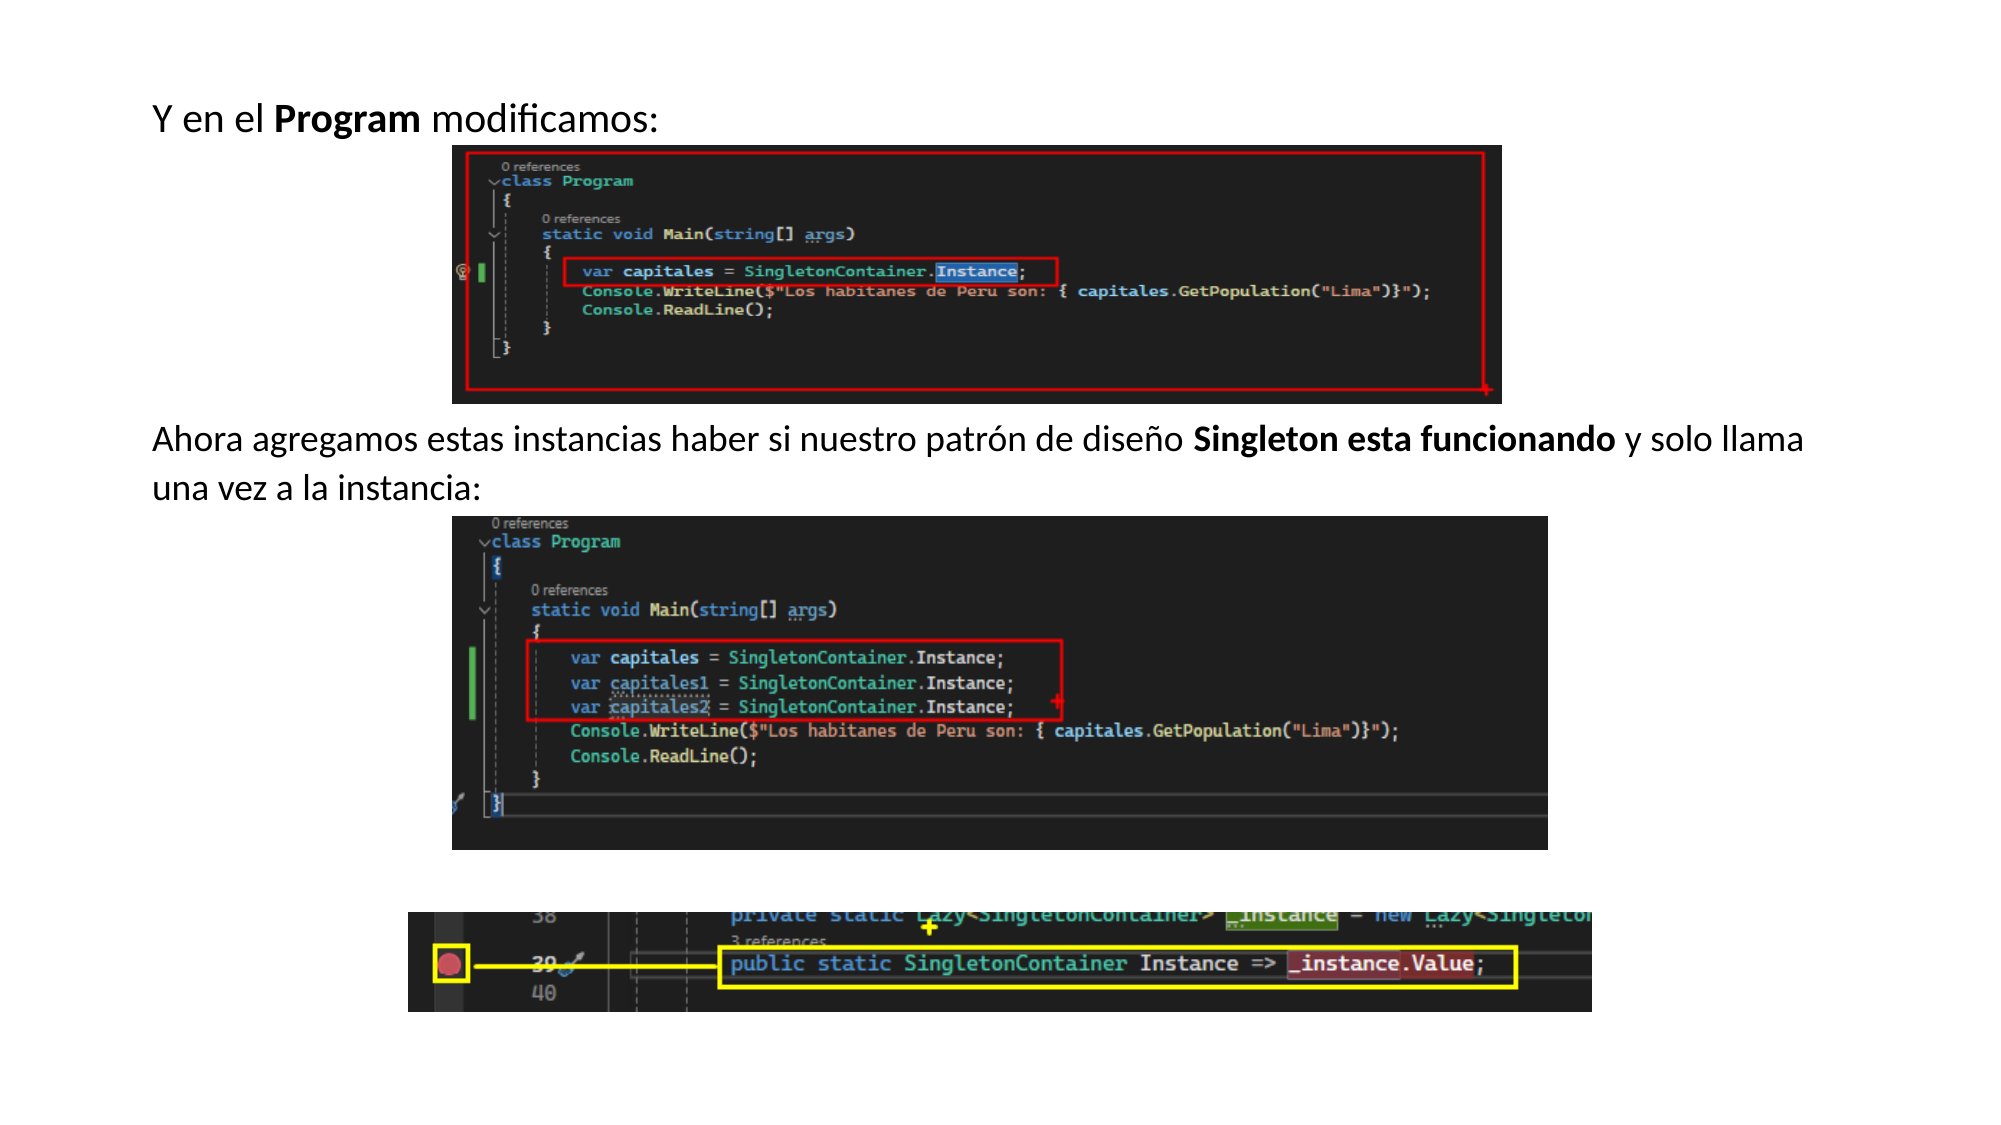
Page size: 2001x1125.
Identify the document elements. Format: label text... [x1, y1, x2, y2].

text_box Ahora agregamos estas instancias haber si nuestro patrón de diseño Singleton esta funcionando y solo llama una vez a la instancia: [137, 403, 1863, 515]
list Y en el Program modificamos: [137, 89, 1863, 152]
picture [452, 516, 1548, 850]
picture [452, 145, 1502, 404]
picture [408, 912, 1592, 1012]
